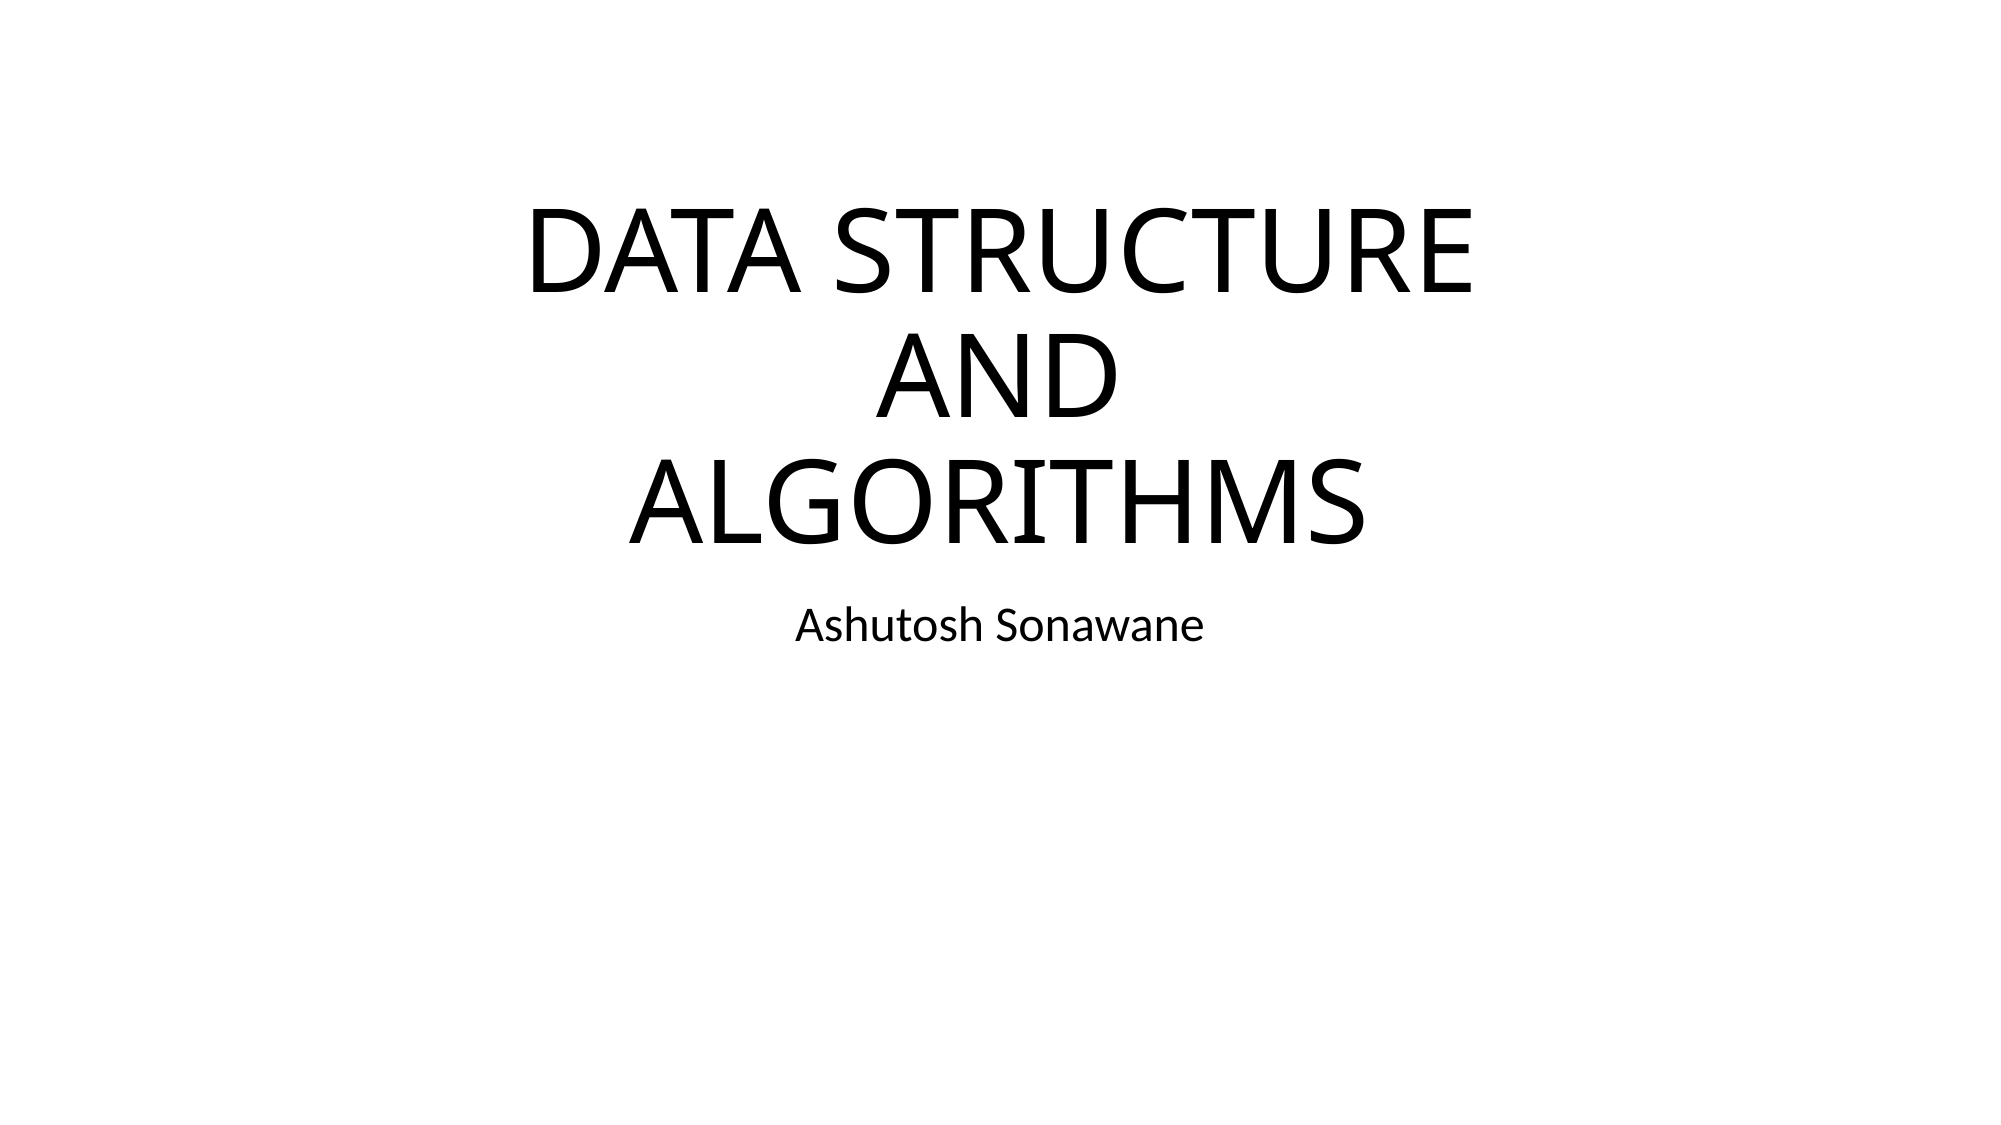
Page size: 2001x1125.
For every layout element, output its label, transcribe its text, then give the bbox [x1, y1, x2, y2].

subtitle Ashutosh Sonawane [249, 590, 1750, 863]
title DATA STRUCTURE AND ALGORITHMS [249, 184, 1750, 576]
